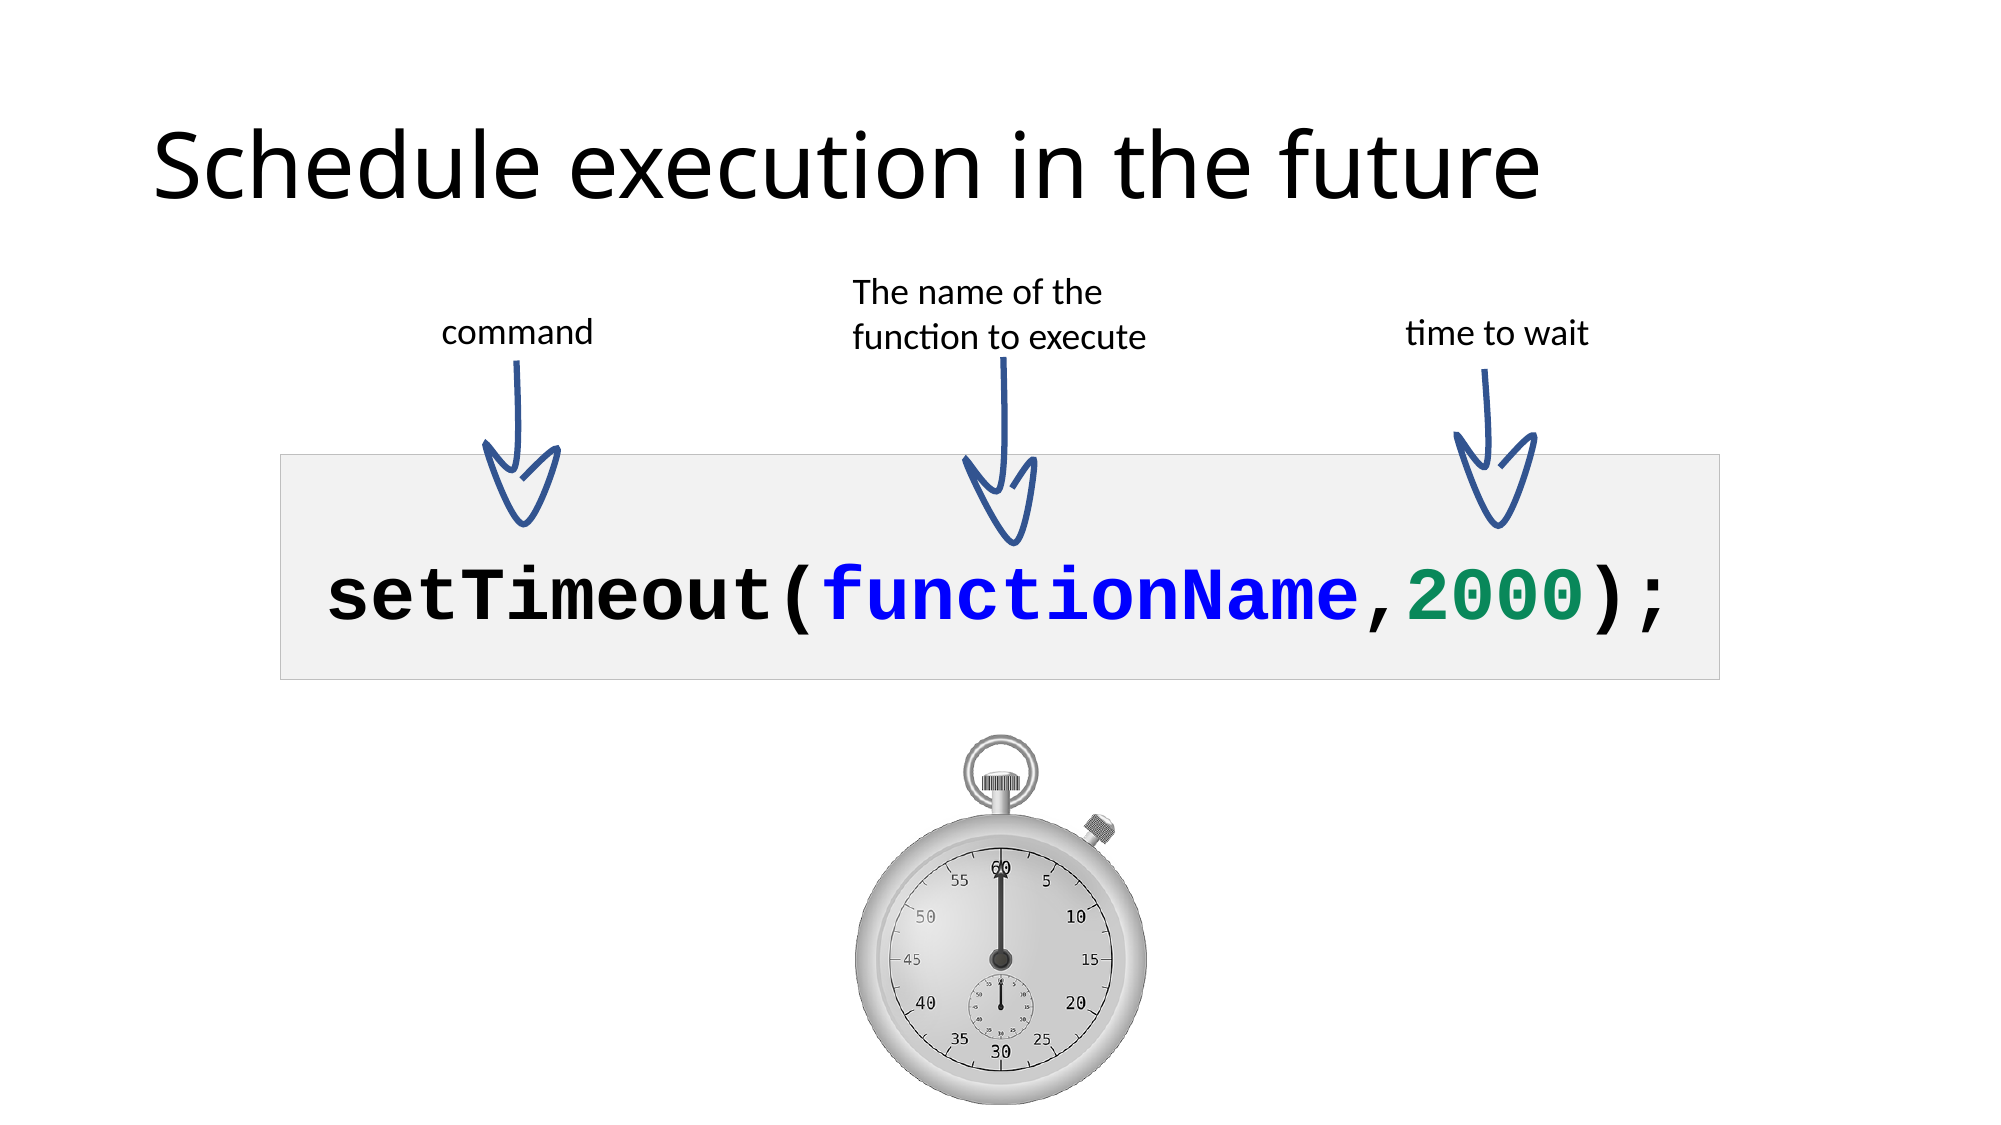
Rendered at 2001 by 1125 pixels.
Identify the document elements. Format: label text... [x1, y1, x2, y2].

picture [849, 731, 1151, 1107]
text_box [964, 365, 1036, 545]
text_box [484, 360, 559, 526]
title Schedule execution in the future [137, 59, 1863, 278]
text_box [1455, 368, 1536, 527]
text_box setTimeout(functionName,2000); [280, 454, 1720, 680]
text_box The name of the function to execute [837, 259, 1163, 365]
text_box time to wait [1390, 300, 1605, 360]
text_box command [426, 299, 610, 360]
